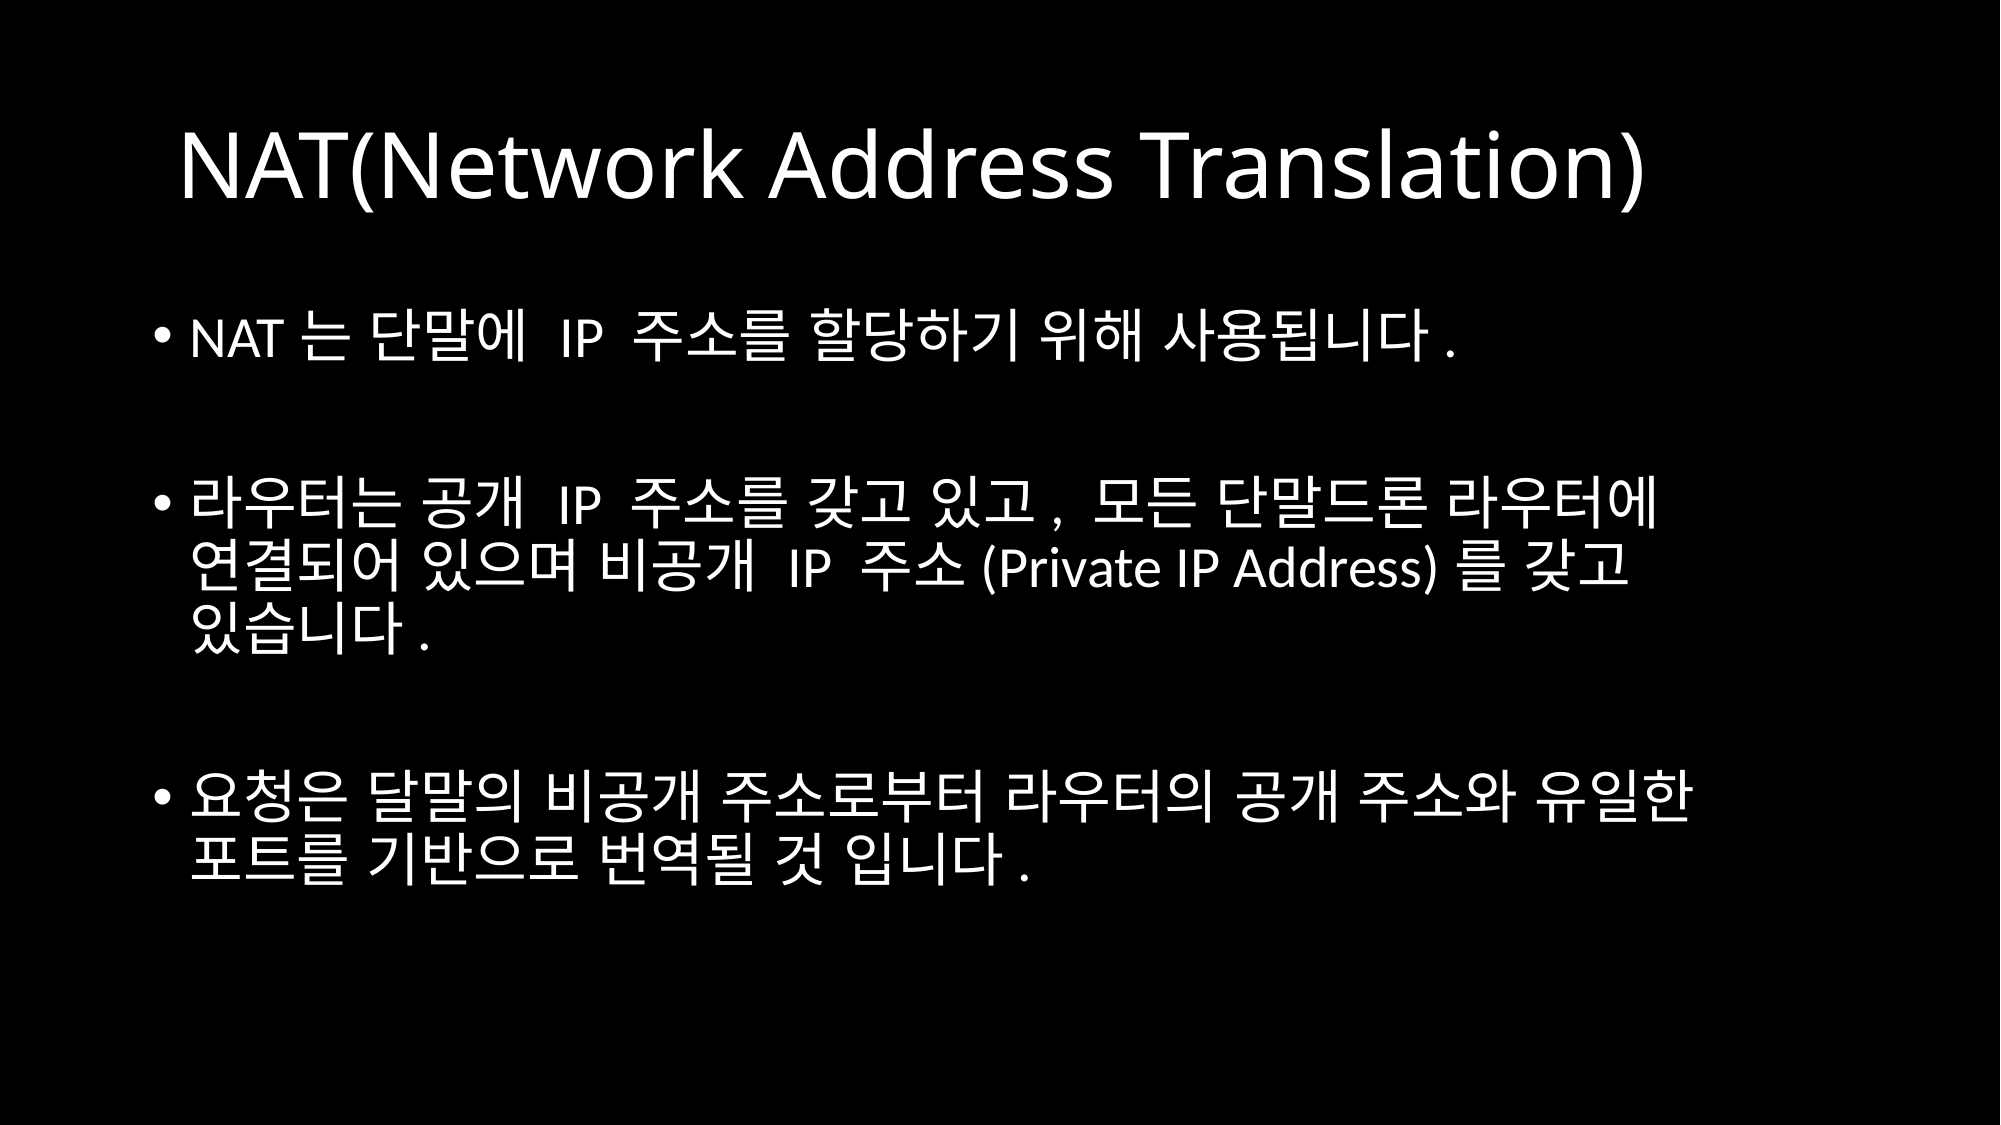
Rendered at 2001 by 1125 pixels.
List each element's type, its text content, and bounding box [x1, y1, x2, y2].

list NAT는 단말에 IP 주소를 할당하기 위해 사용됩니다. 라우터는 공개 IP 주소를 갖고 있고, 모든 단말드론 라우터에 연결되어 있으며 비공개 IP 주소(Private IP Address)를 갖고 있습니다. 요청은 달말의 비공개 주소로부터 라우터의 공개 주소와 유일한 포트를 기반으로 번역될 것 입니다. [137, 299, 1863, 1014]
title NAT(Network Address Translation) [137, 59, 1863, 278]
